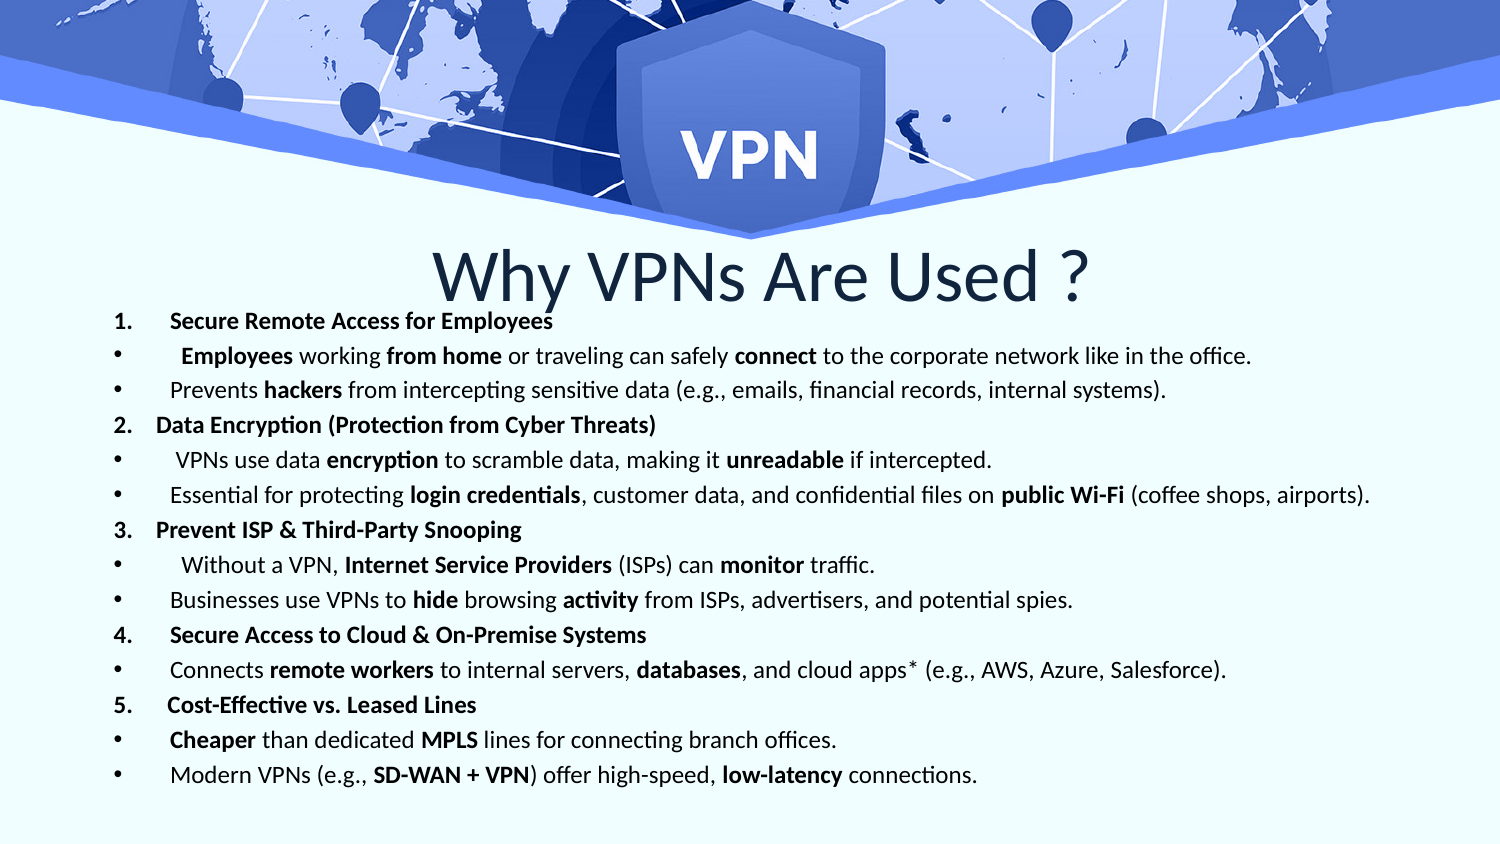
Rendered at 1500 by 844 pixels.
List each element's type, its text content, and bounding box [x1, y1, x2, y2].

picture [0, 0, 1500, 844]
list Secure Remote Access for Employees Employees working from home or traveling can safely connect to the corporate network like in the office. Prevents hackers from intercepting sensitive data (e.g., emails, financial records, internal systems). 2. Data Encryption (Protection from Cyber Threats) VPNs use data encryption to scramble data, making it unreadable if intercepted. Essential for protecting login credentials, customer data, and confidential files on public Wi-Fi (coffee shops, airports). 3. Prevent ISP & Third-Party Snooping Without a VPN, Internet Service Providers (ISPs) can monitor traffic. Businesses use VPNs to hide browsing activity from ISPs, advertisers, and potential spies. Secure Access to Cloud & On-Premise Systems Connects remote workers to internal servers, databases, and cloud apps* (e.g., AWS, Azure, Salesforce). 5. Cost-Effective vs. Leased Lines Cheaper than dedicated MPLS lines for connecting branch offices. Modern VPNs (e.g., SD-WAN + VPN) offer high-speed, low-latency connections. [98, 296, 1402, 844]
title Why VPNs Are Used ? [98, 196, 1427, 347]
